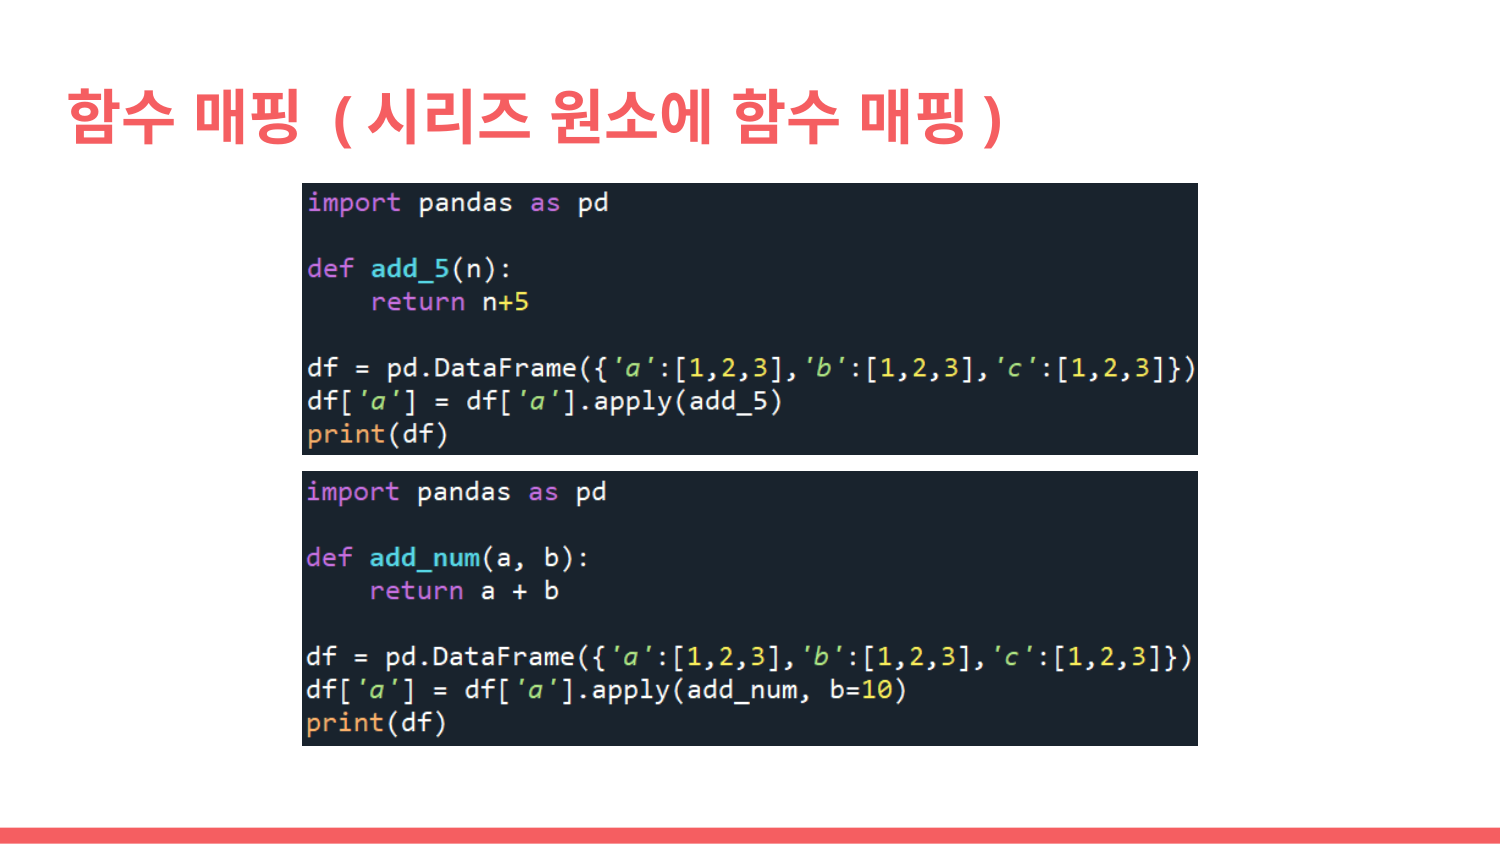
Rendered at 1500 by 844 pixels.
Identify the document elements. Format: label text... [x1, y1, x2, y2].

title 함수 매핑 (시리즈 원소에 함수 매핑) [51, 64, 1449, 167]
picture [302, 183, 1198, 456]
picture [302, 471, 1198, 747]
